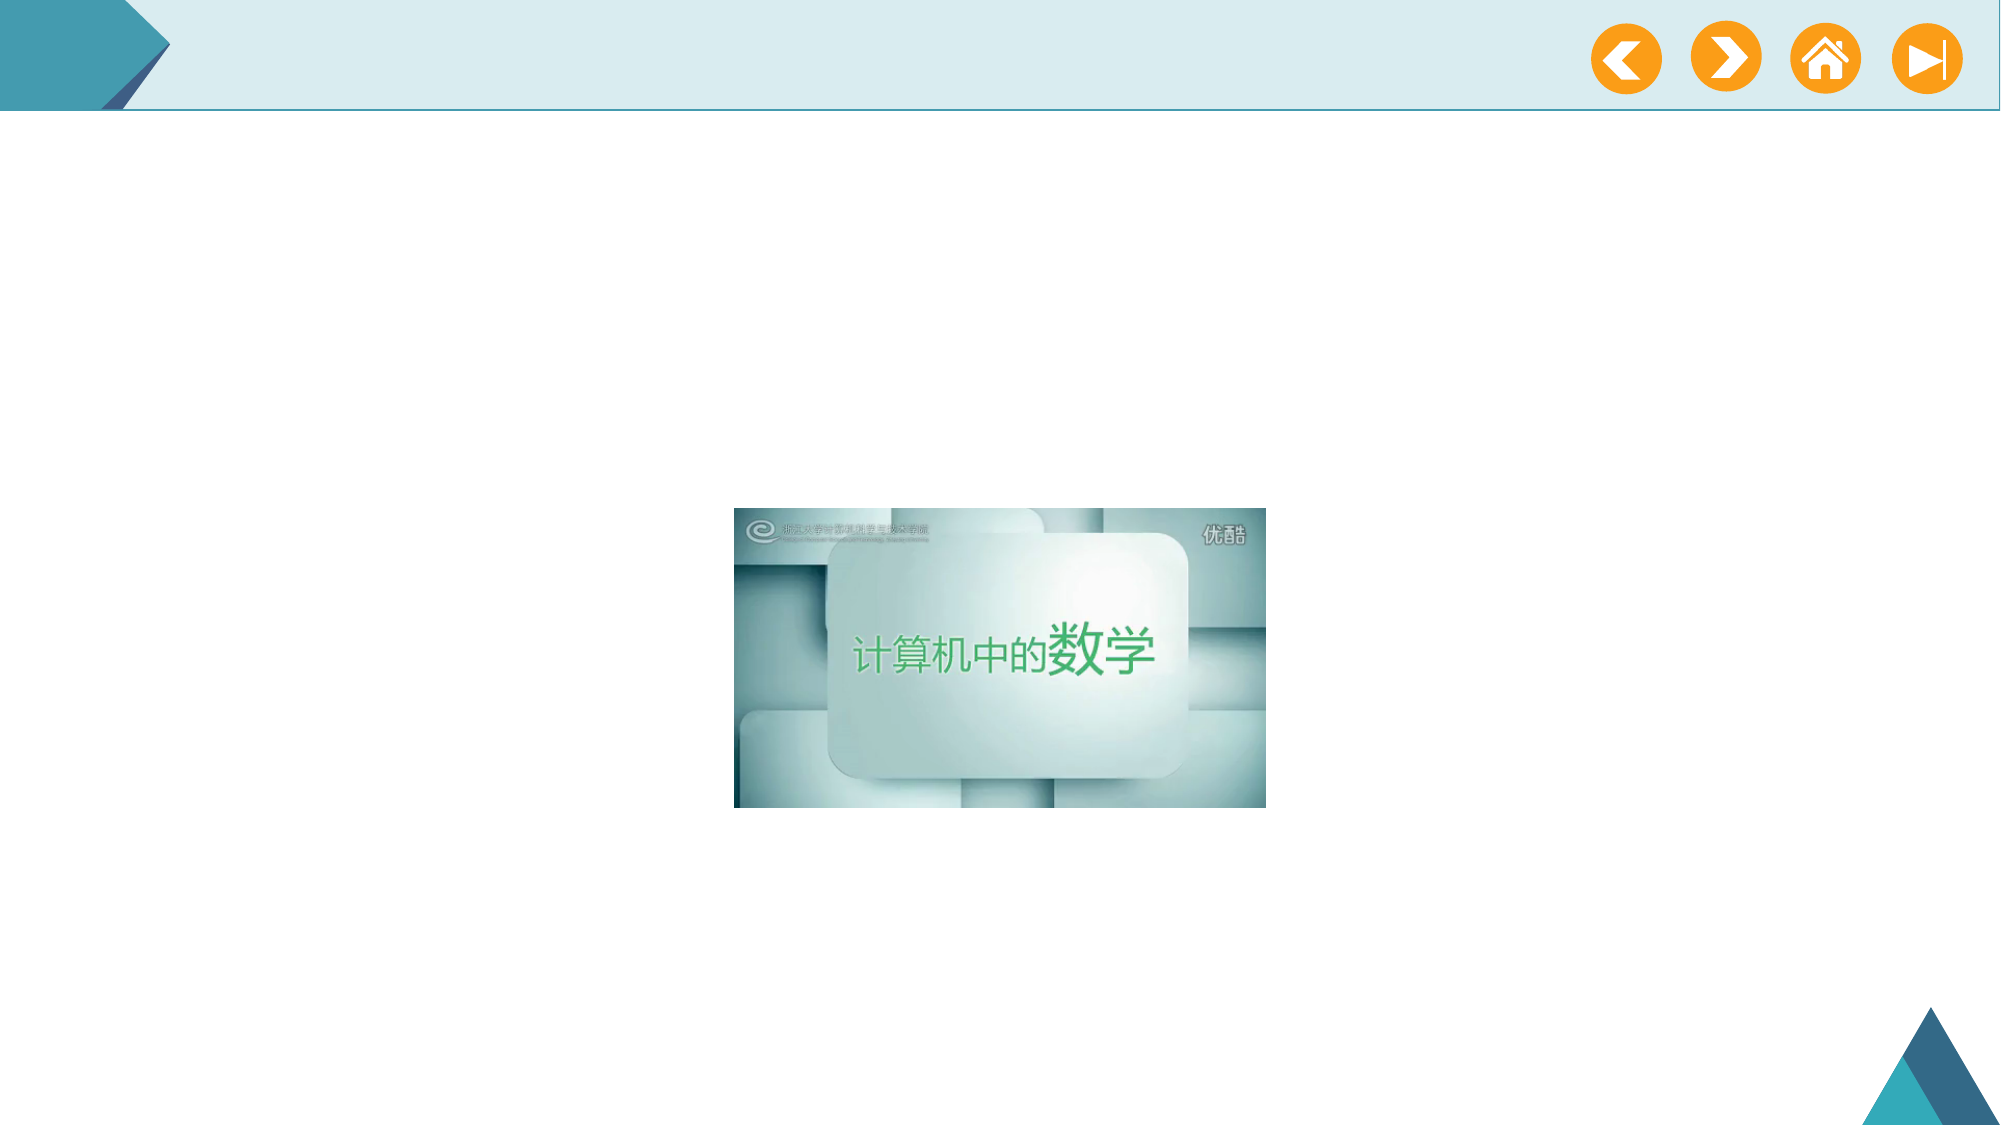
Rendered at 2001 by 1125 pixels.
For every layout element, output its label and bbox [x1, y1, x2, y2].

list [733, 508, 1267, 809]
picture [1801, 36, 1849, 79]
picture [1909, 40, 1946, 80]
